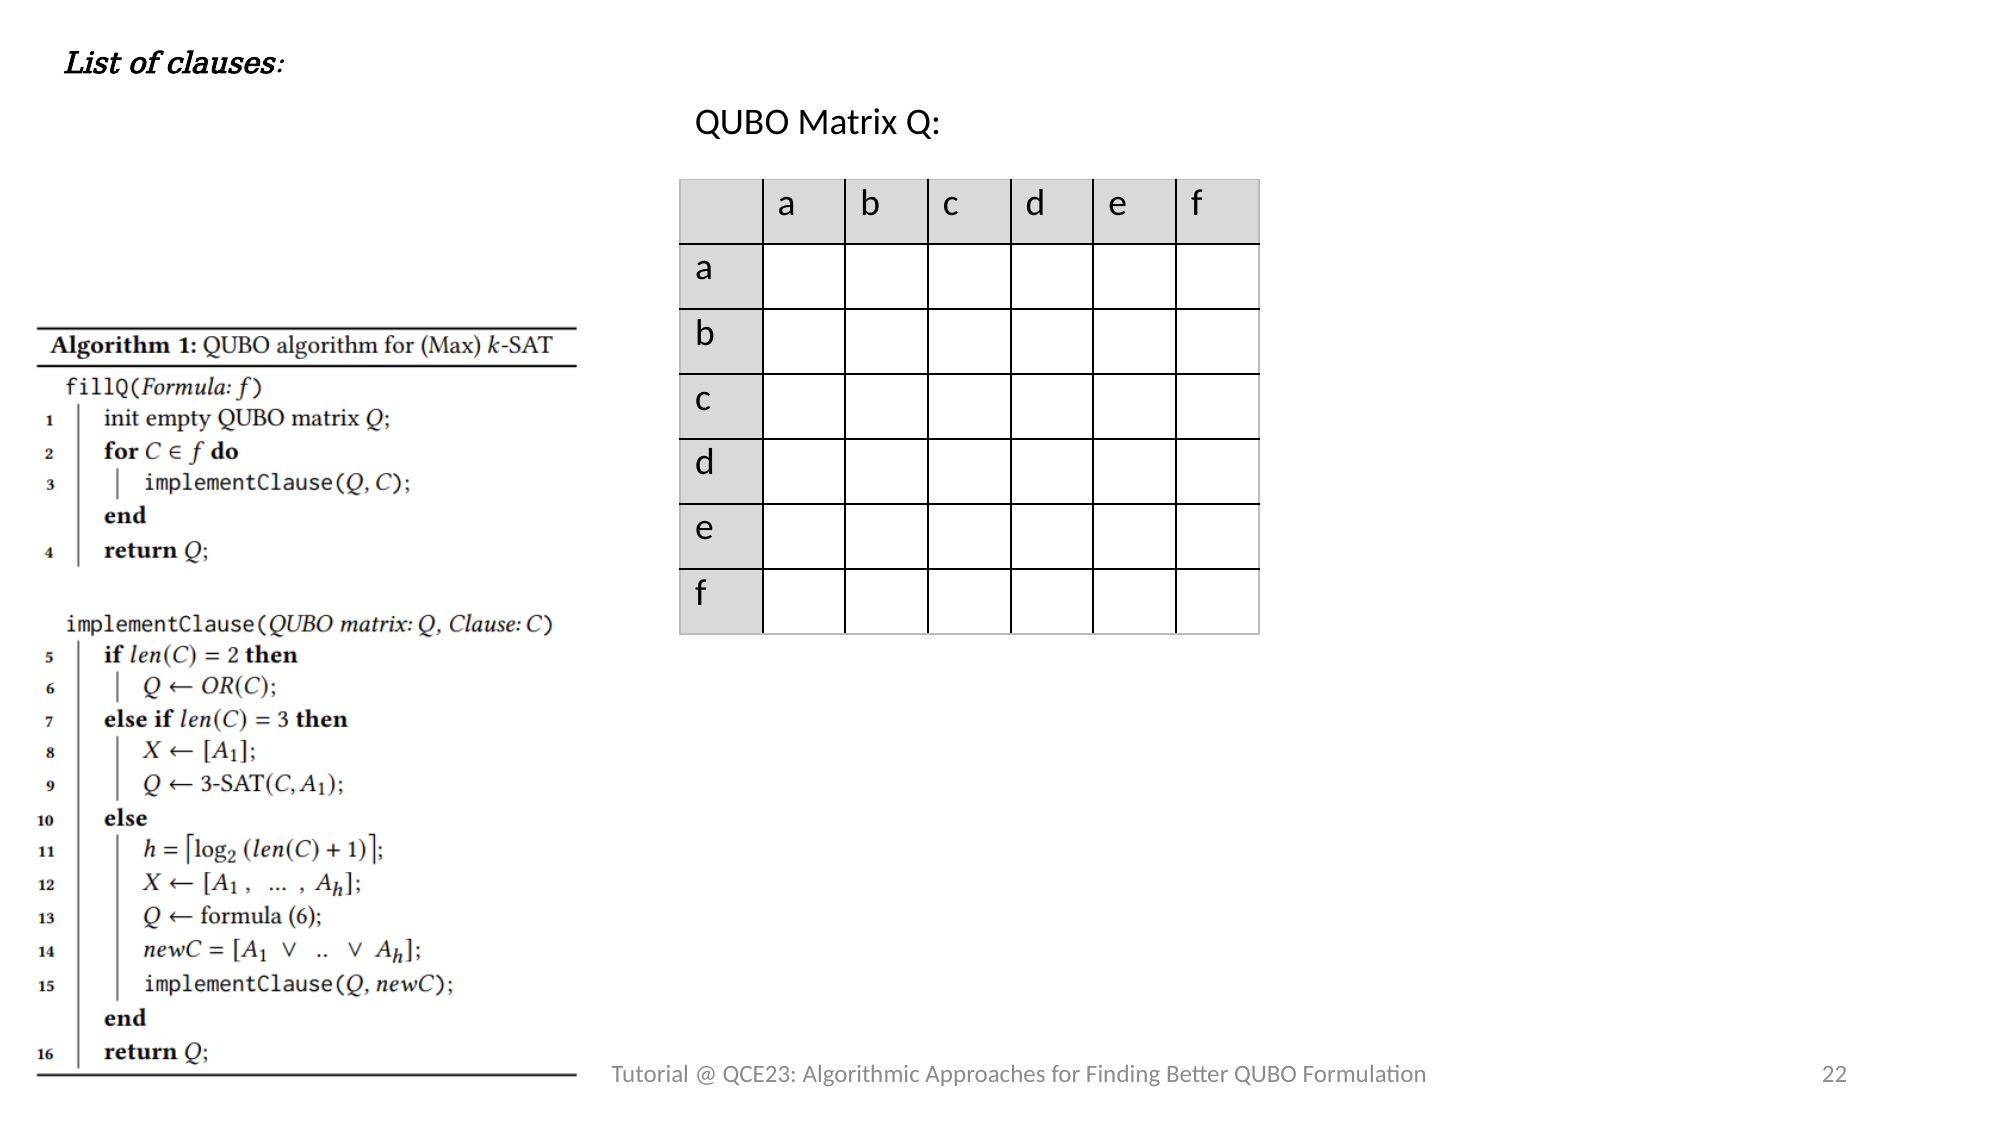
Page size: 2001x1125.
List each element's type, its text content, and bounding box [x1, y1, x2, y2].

table_header f [1177, 180, 1258, 243]
table_header b [846, 180, 927, 243]
table_cell [929, 375, 1010, 438]
table_cell [929, 505, 1010, 568]
table_cell [1177, 375, 1258, 438]
table_cell [1012, 375, 1092, 438]
table_cell [1094, 505, 1175, 568]
table_cell [1094, 440, 1175, 503]
table_cell [1012, 570, 1092, 633]
table_cell a [681, 245, 762, 308]
table_cell [1094, 570, 1175, 633]
table_cell [1012, 310, 1092, 373]
table_cell b [681, 310, 762, 373]
table_cell [1177, 440, 1258, 503]
footer Tutorial @ QCE23: Algorithmic Approaches for Finding Better QUBO Formulation [548, 1042, 1492, 1103]
table_cell [764, 440, 844, 503]
table_cell [1177, 245, 1258, 308]
table_cell [846, 505, 927, 568]
table_cell [1012, 245, 1092, 308]
table_cell [1177, 570, 1258, 633]
table_cell [929, 570, 1010, 633]
table_cell [1094, 375, 1175, 438]
table_cell [929, 245, 1010, 308]
table_cell [1177, 505, 1258, 568]
table_cell [764, 245, 844, 308]
table_cell [764, 310, 844, 373]
table_cell [846, 375, 927, 438]
table_cell [1177, 310, 1258, 373]
table_cell [1012, 505, 1092, 568]
table_cell c [681, 375, 762, 438]
table_cell [1012, 440, 1092, 503]
picture [21, 316, 577, 1089]
table_cell e [681, 505, 762, 568]
slide_number 22 [1492, 1042, 1863, 1103]
table_cell [764, 375, 844, 438]
table_header [681, 180, 762, 243]
table_cell [929, 310, 1010, 373]
table_cell [846, 245, 927, 308]
table_header d [1012, 180, 1092, 243]
table_header a [764, 180, 844, 243]
table_cell [846, 570, 927, 633]
table_header c [929, 180, 1010, 243]
table_cell [764, 570, 844, 633]
table_cell d [681, 440, 762, 503]
table_header e [1094, 180, 1175, 243]
table_cell [1094, 310, 1175, 373]
table_cell [764, 505, 844, 568]
table_cell [1094, 245, 1175, 308]
text_box QUBO Matrix Q: [679, 89, 986, 149]
table_cell f [681, 570, 762, 633]
table_cell [846, 310, 927, 373]
table_cell [846, 440, 927, 503]
table_cell [929, 440, 1010, 503]
